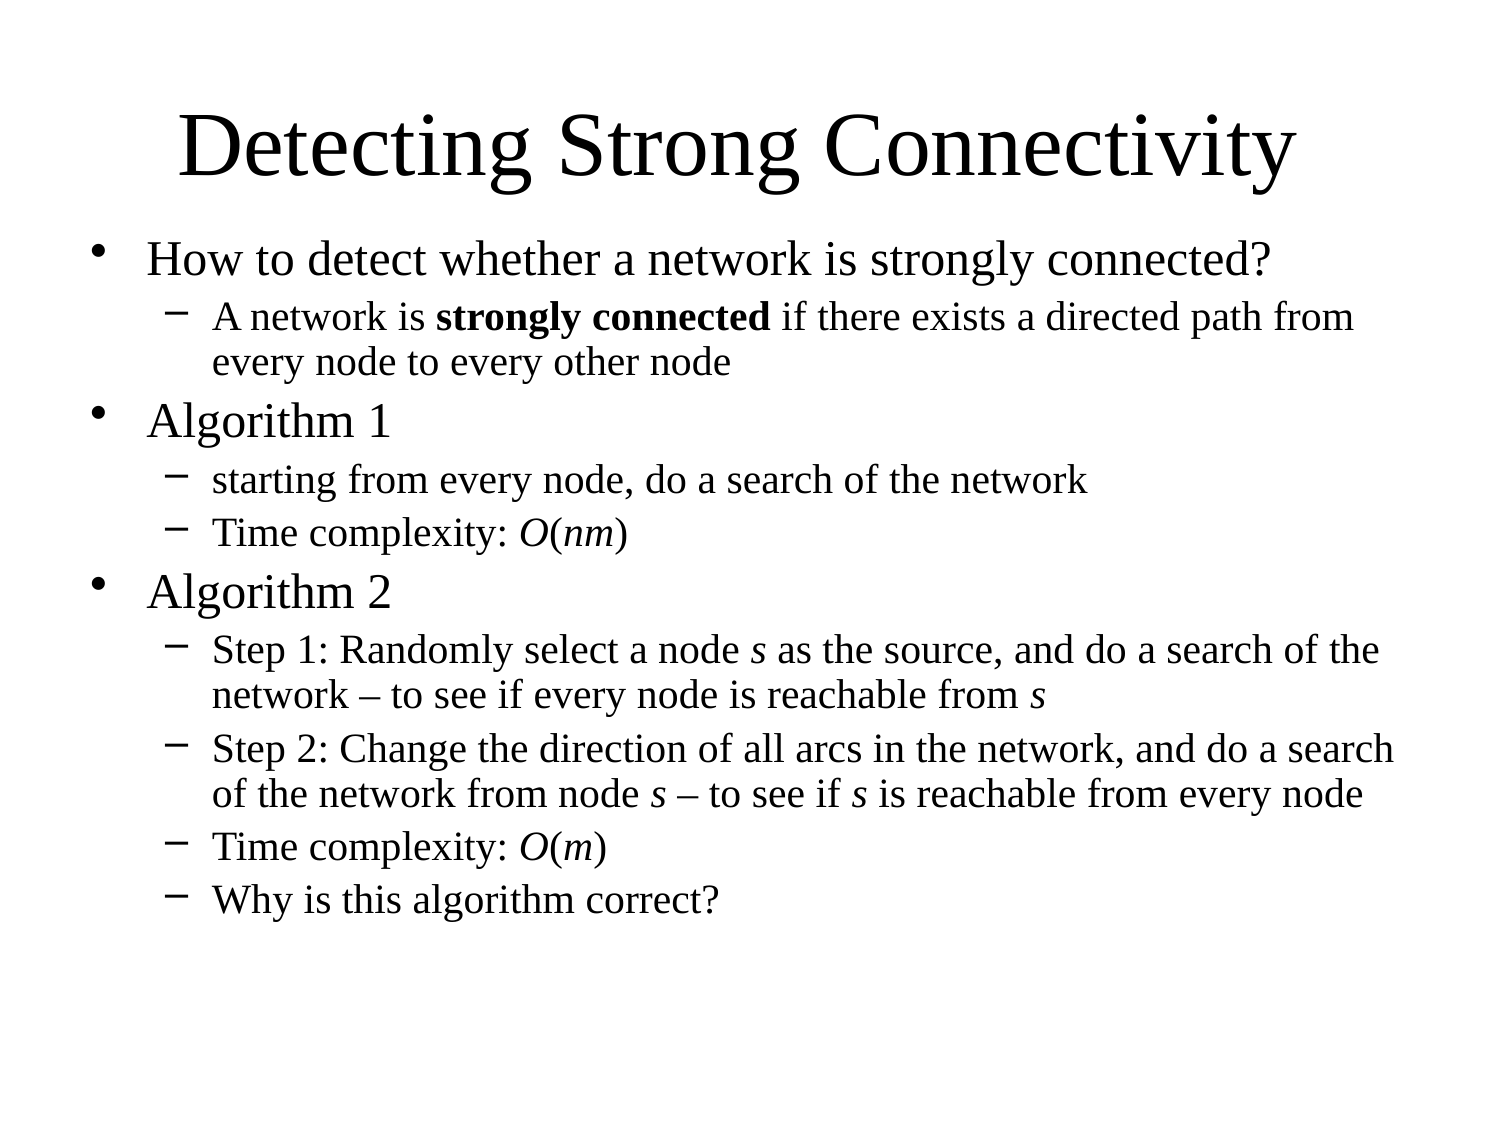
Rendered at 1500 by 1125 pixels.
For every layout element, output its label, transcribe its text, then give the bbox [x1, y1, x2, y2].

title Detecting Strong Connectivity [75, 45, 1425, 224]
list How to detect whether a network is strongly connected? A network is strongly connected if there exists a directed path from every node to every other node Algorithm 1 starting from every node, do a search of the network Time complexity: O(nm) Algorithm 2 Step 1: Randomly select a node s as the source, and do a search of the network – to see if every node is reachable from s Step 2: Change the direction of all arcs in the network, and do a search of the network from node s – to see if s is reachable from every node Time complexity: O(m) Why is this algorithm correct? [75, 224, 1425, 1025]
